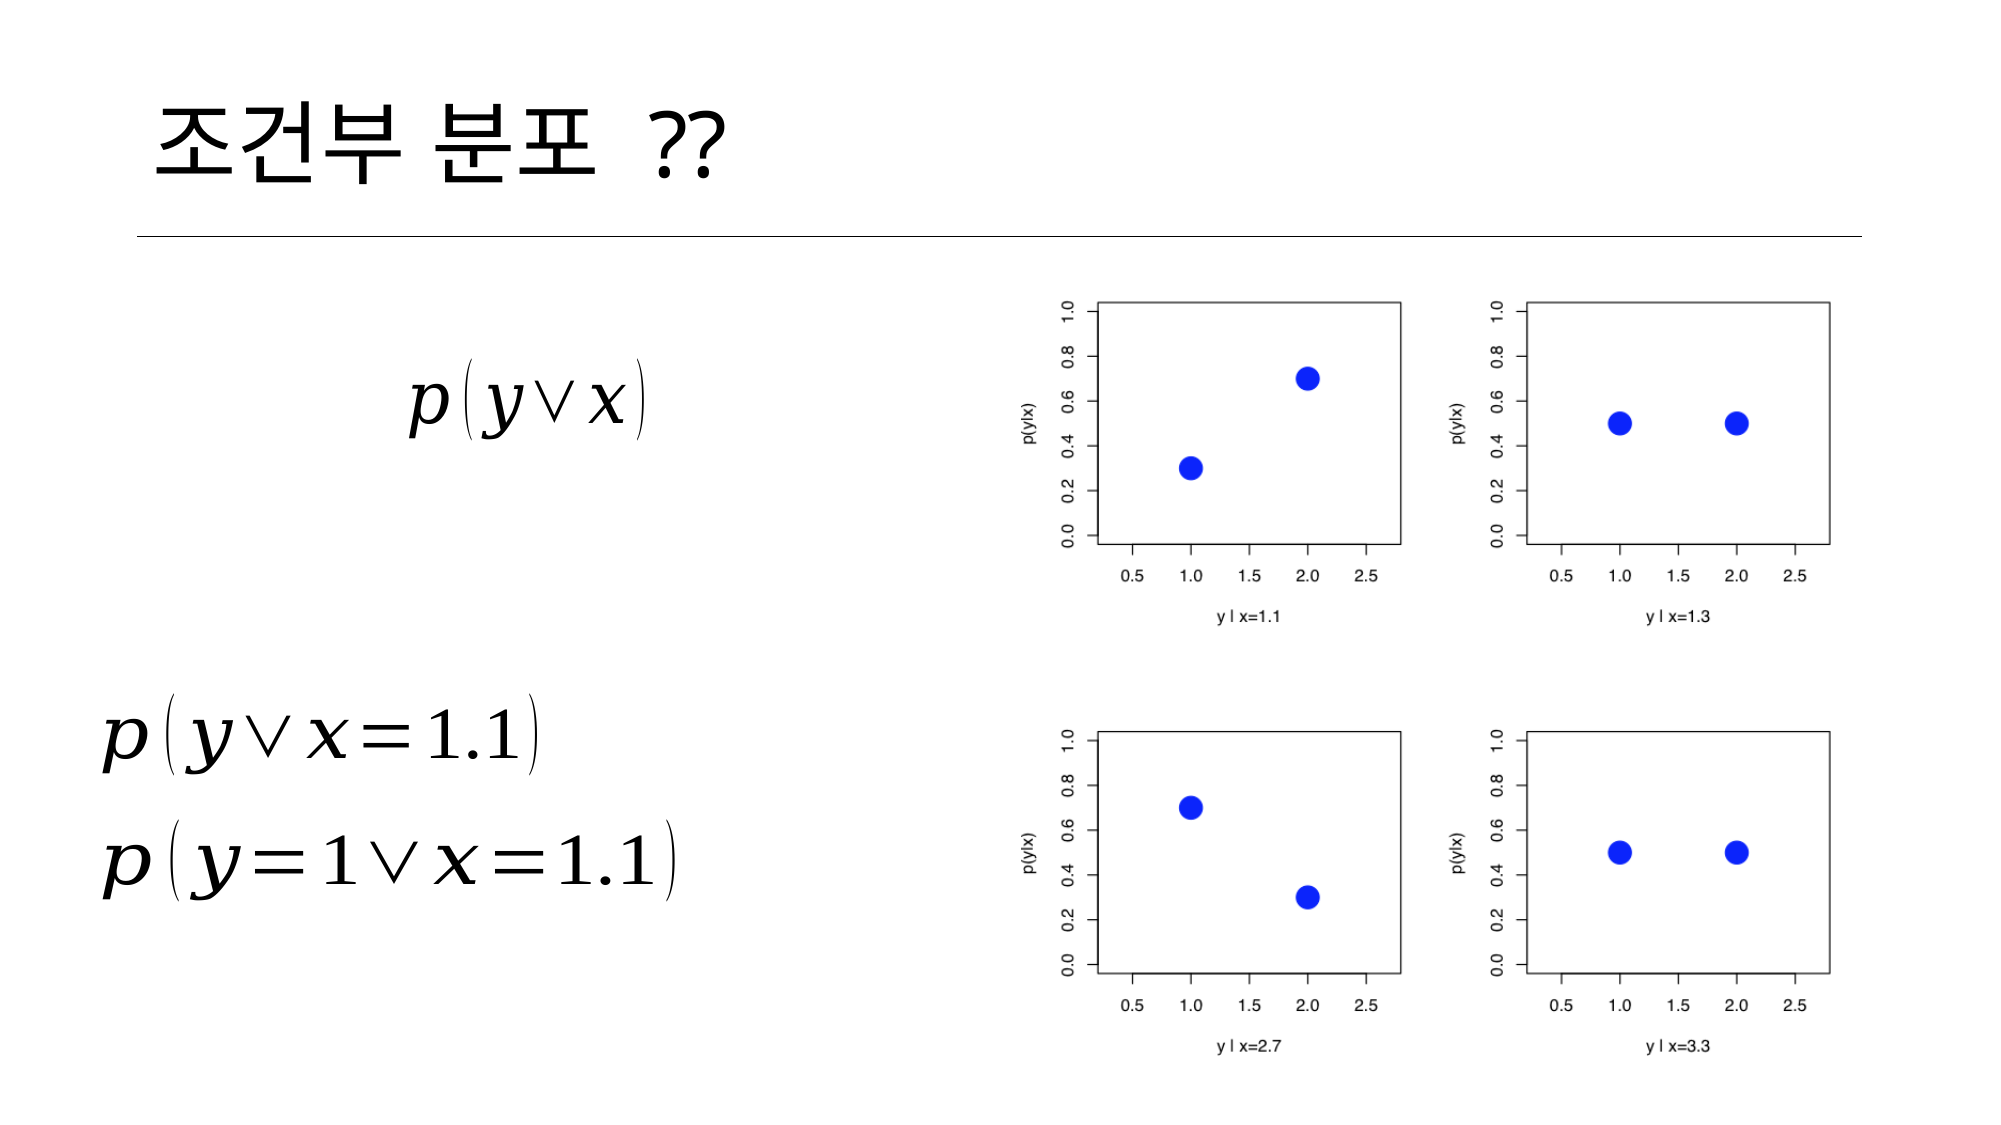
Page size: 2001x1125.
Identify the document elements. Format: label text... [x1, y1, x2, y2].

picture [1020, 295, 1848, 1057]
title 조건부 분포 ?? [137, 59, 1863, 237]
